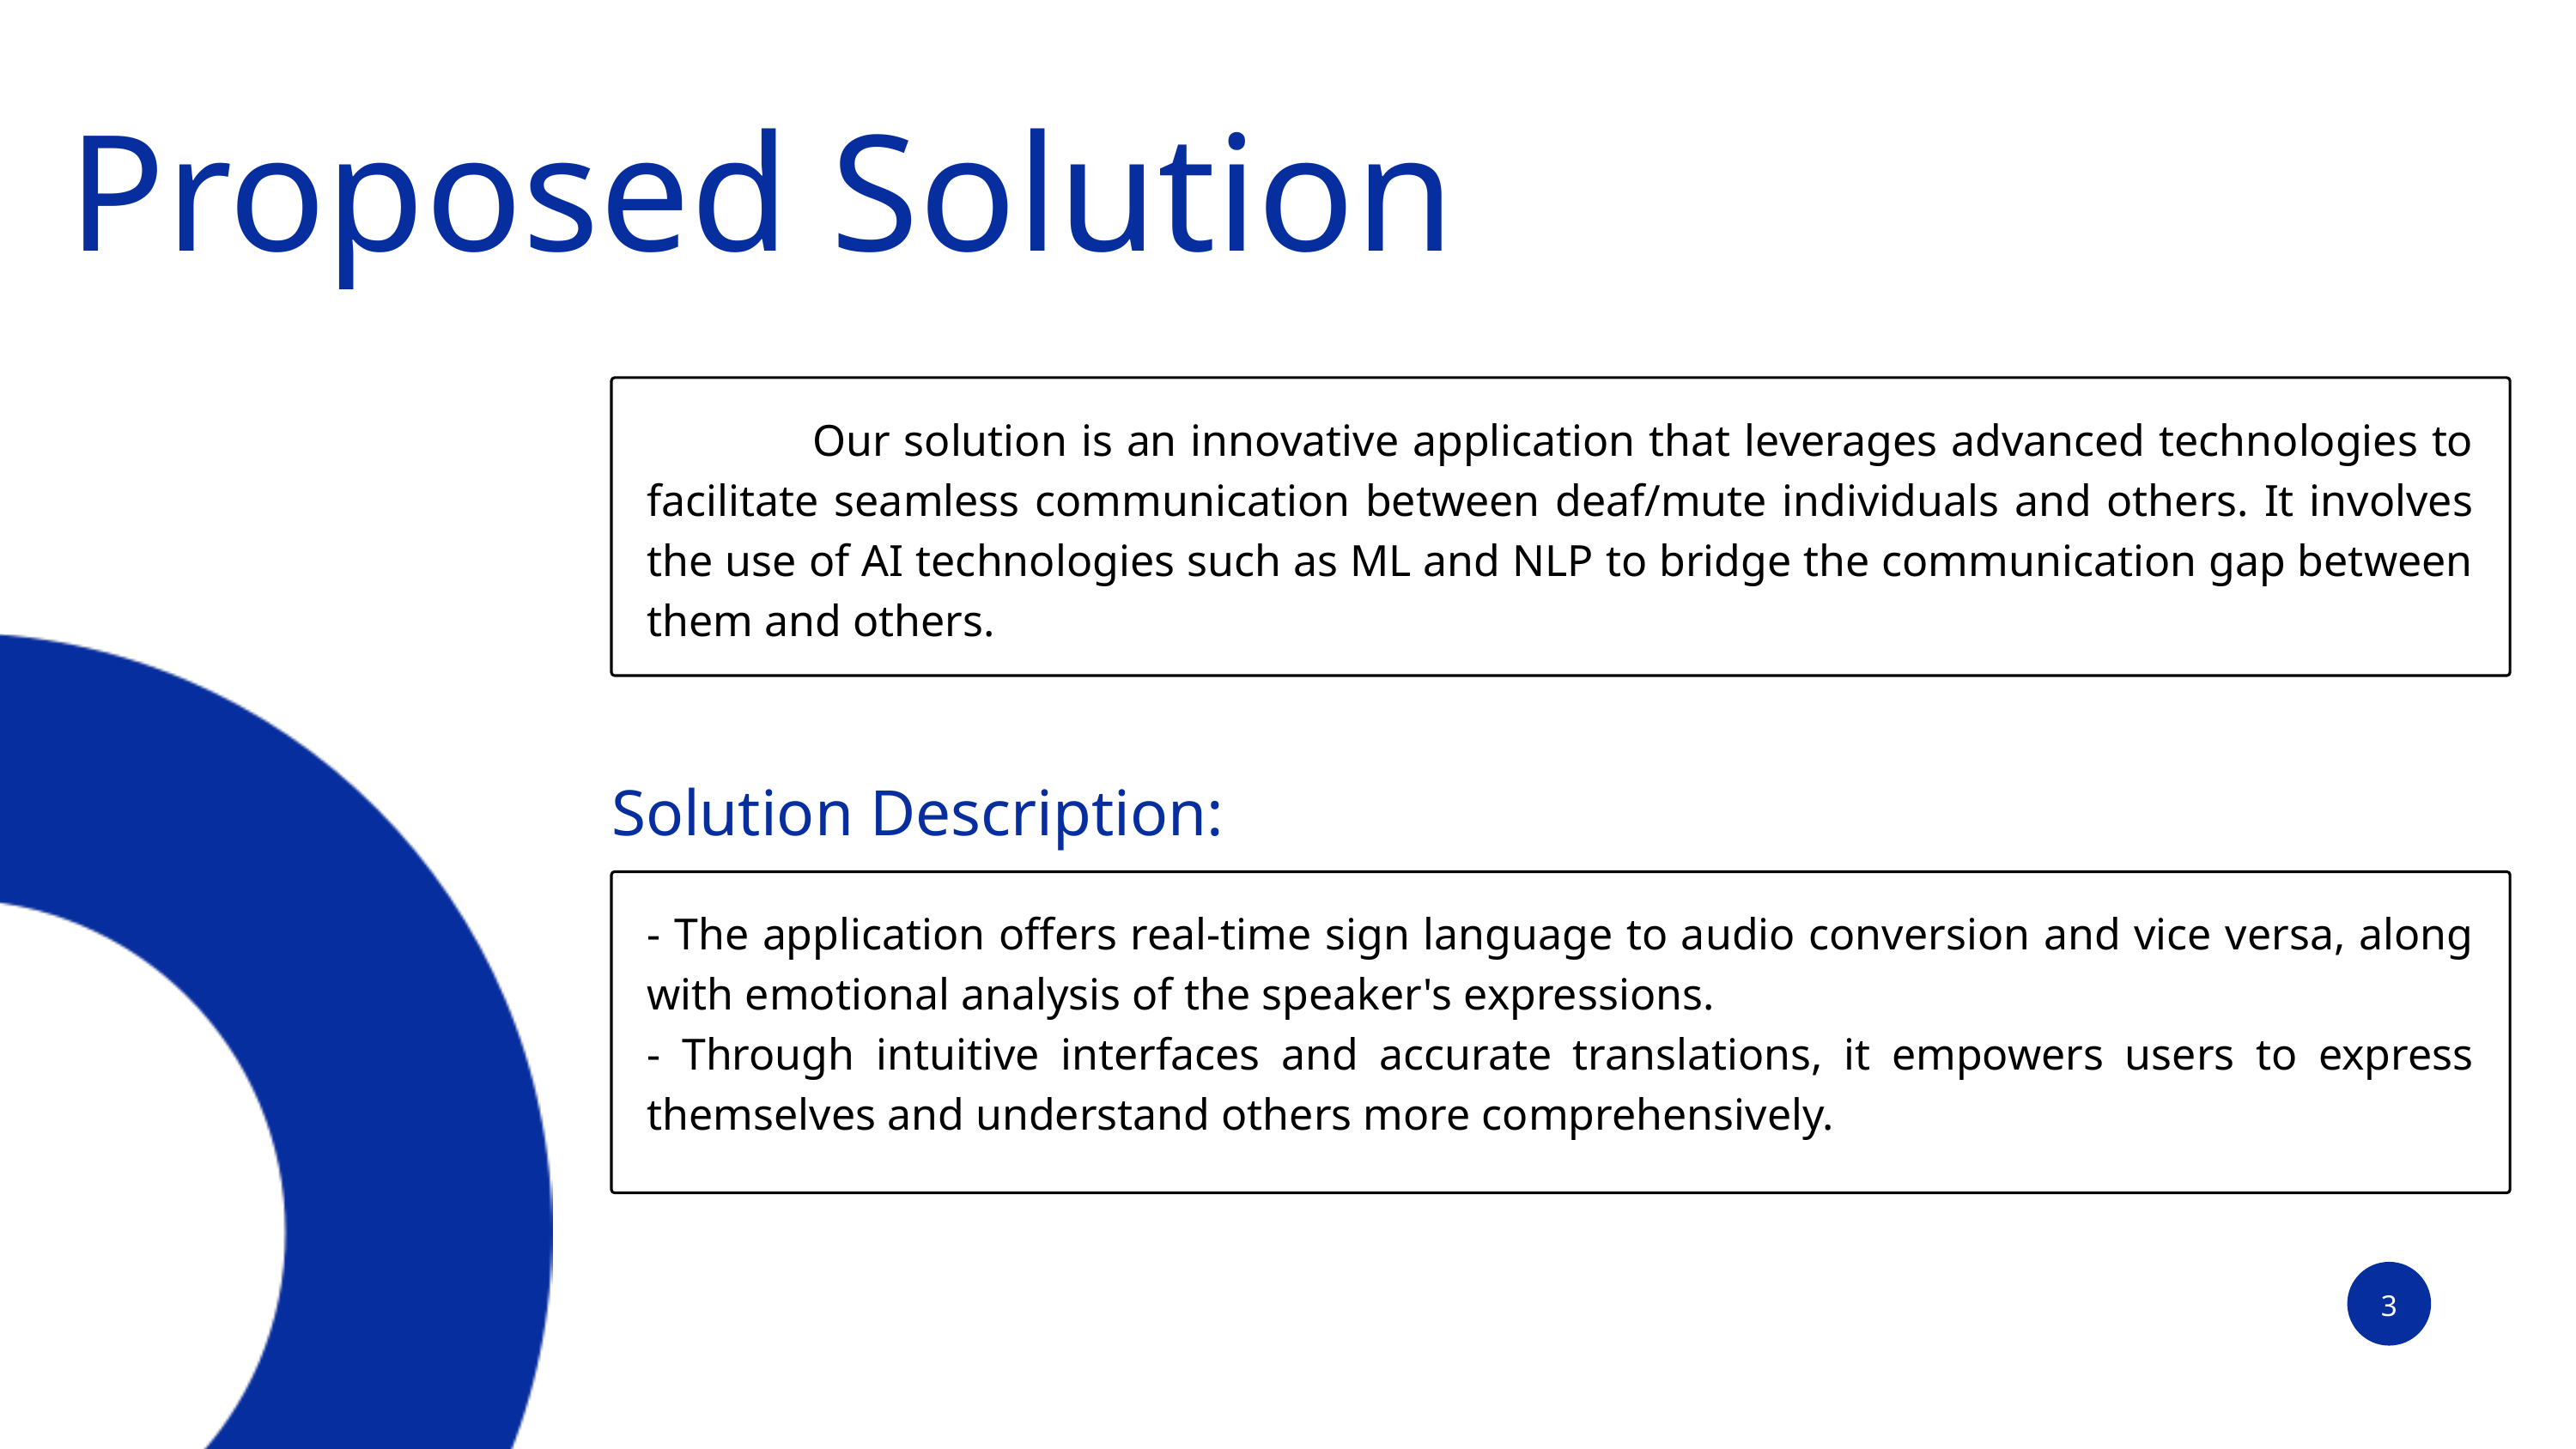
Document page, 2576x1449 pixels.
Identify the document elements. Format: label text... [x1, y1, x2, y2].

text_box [611, 377, 2511, 676]
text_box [0, 634, 937, 1449]
text_box Proposed Solution [68, 89, 1686, 283]
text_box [2347, 1261, 2432, 1346]
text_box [611, 871, 2511, 1193]
text_box Solution Description: [940, 761, 1288, 849]
